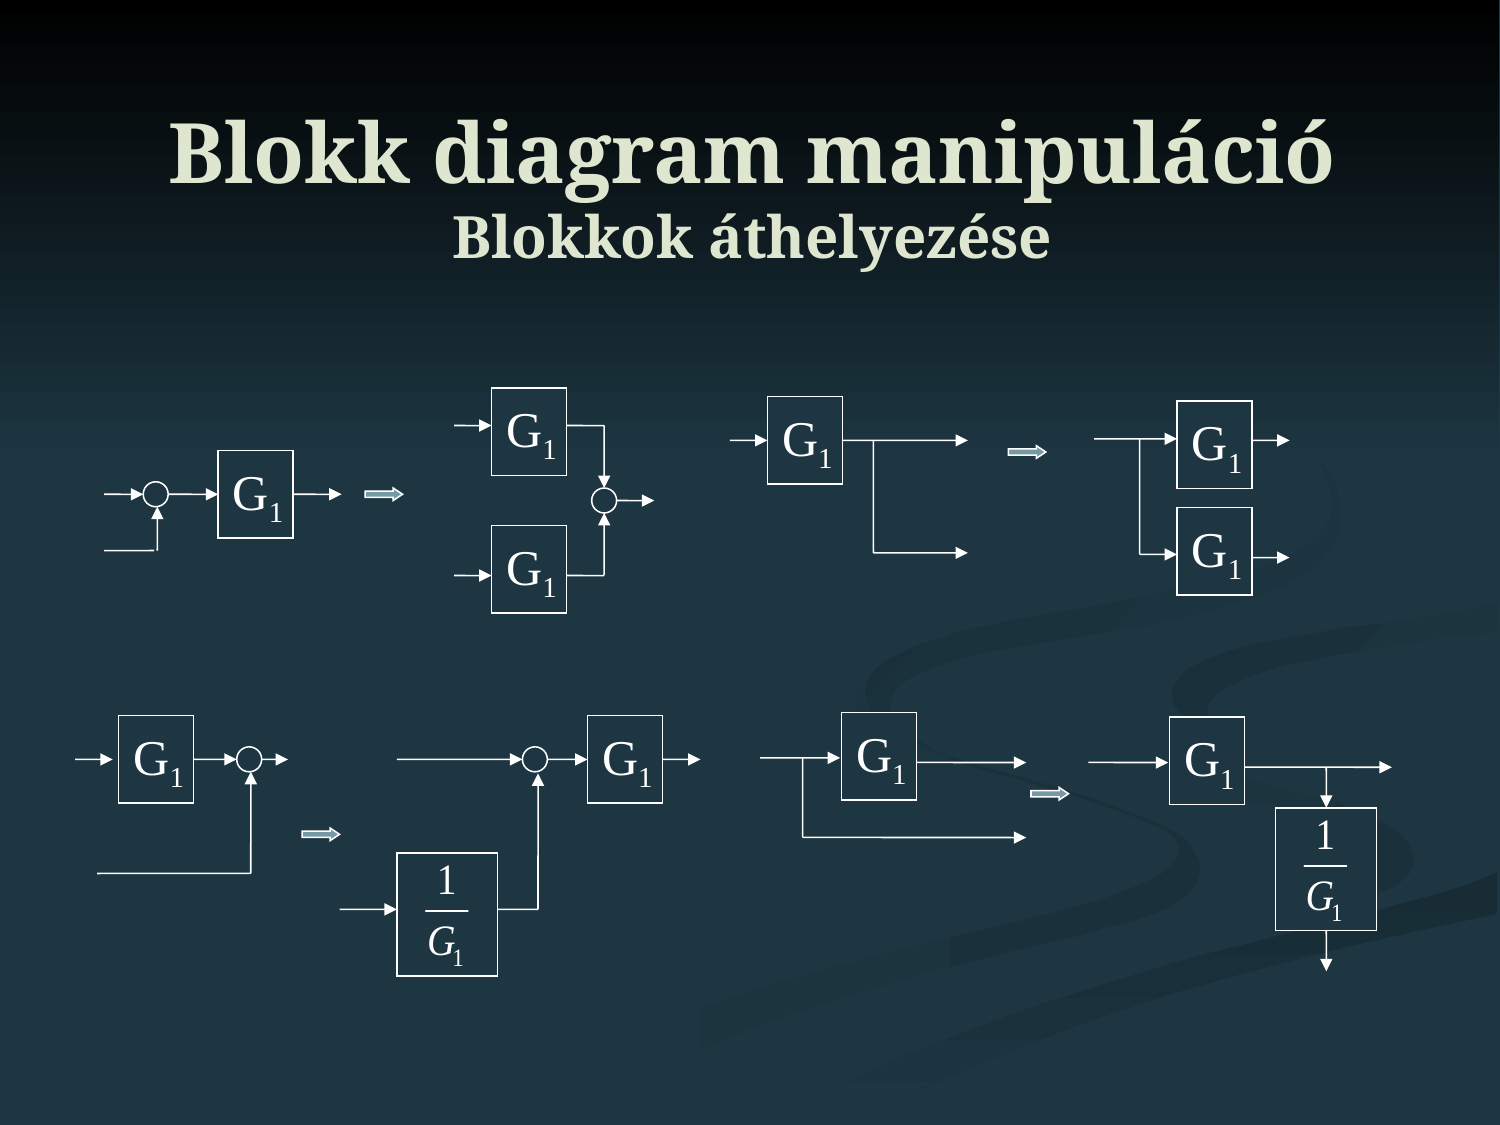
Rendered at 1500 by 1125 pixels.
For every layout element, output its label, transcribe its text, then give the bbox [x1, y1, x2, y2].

text_box [1088, 756, 1169, 769]
text_box [522, 746, 548, 772]
text_box [454, 419, 492, 432]
text_box [802, 831, 1027, 844]
text_box G1 [587, 715, 663, 804]
text_box [75, 753, 113, 766]
text_box G1 [491, 525, 567, 613]
text_box [1030, 787, 1069, 800]
text_box [261, 753, 289, 766]
text_box [591, 488, 617, 513]
text_box [1327, 761, 1392, 774]
text_box G1 [841, 712, 917, 800]
text_box [597, 513, 611, 575]
text_box [597, 426, 611, 488]
text_box [396, 753, 523, 766]
text_box [302, 828, 340, 841]
text_box G1 [1169, 717, 1245, 805]
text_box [1275, 807, 1377, 931]
text_box [365, 487, 403, 501]
text_box [244, 771, 258, 873]
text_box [396, 852, 498, 977]
text_box [193, 753, 237, 766]
text_box [1320, 767, 1333, 806]
text_box [662, 753, 701, 766]
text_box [103, 450, 342, 551]
text_box [547, 753, 588, 766]
text_box [531, 773, 545, 910]
text_box [616, 494, 655, 507]
text_box [339, 903, 391, 916]
text_box G1 [118, 715, 194, 804]
text_box [454, 569, 492, 582]
text_box G1 [491, 387, 567, 476]
text_box [1320, 939, 1333, 972]
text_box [729, 396, 1290, 596]
text_box [803, 751, 841, 765]
text_box [236, 746, 262, 772]
text_box [916, 756, 1027, 769]
title Blokk diagram manipuláció Blokkok áthelyezése [112, 66, 1393, 305]
